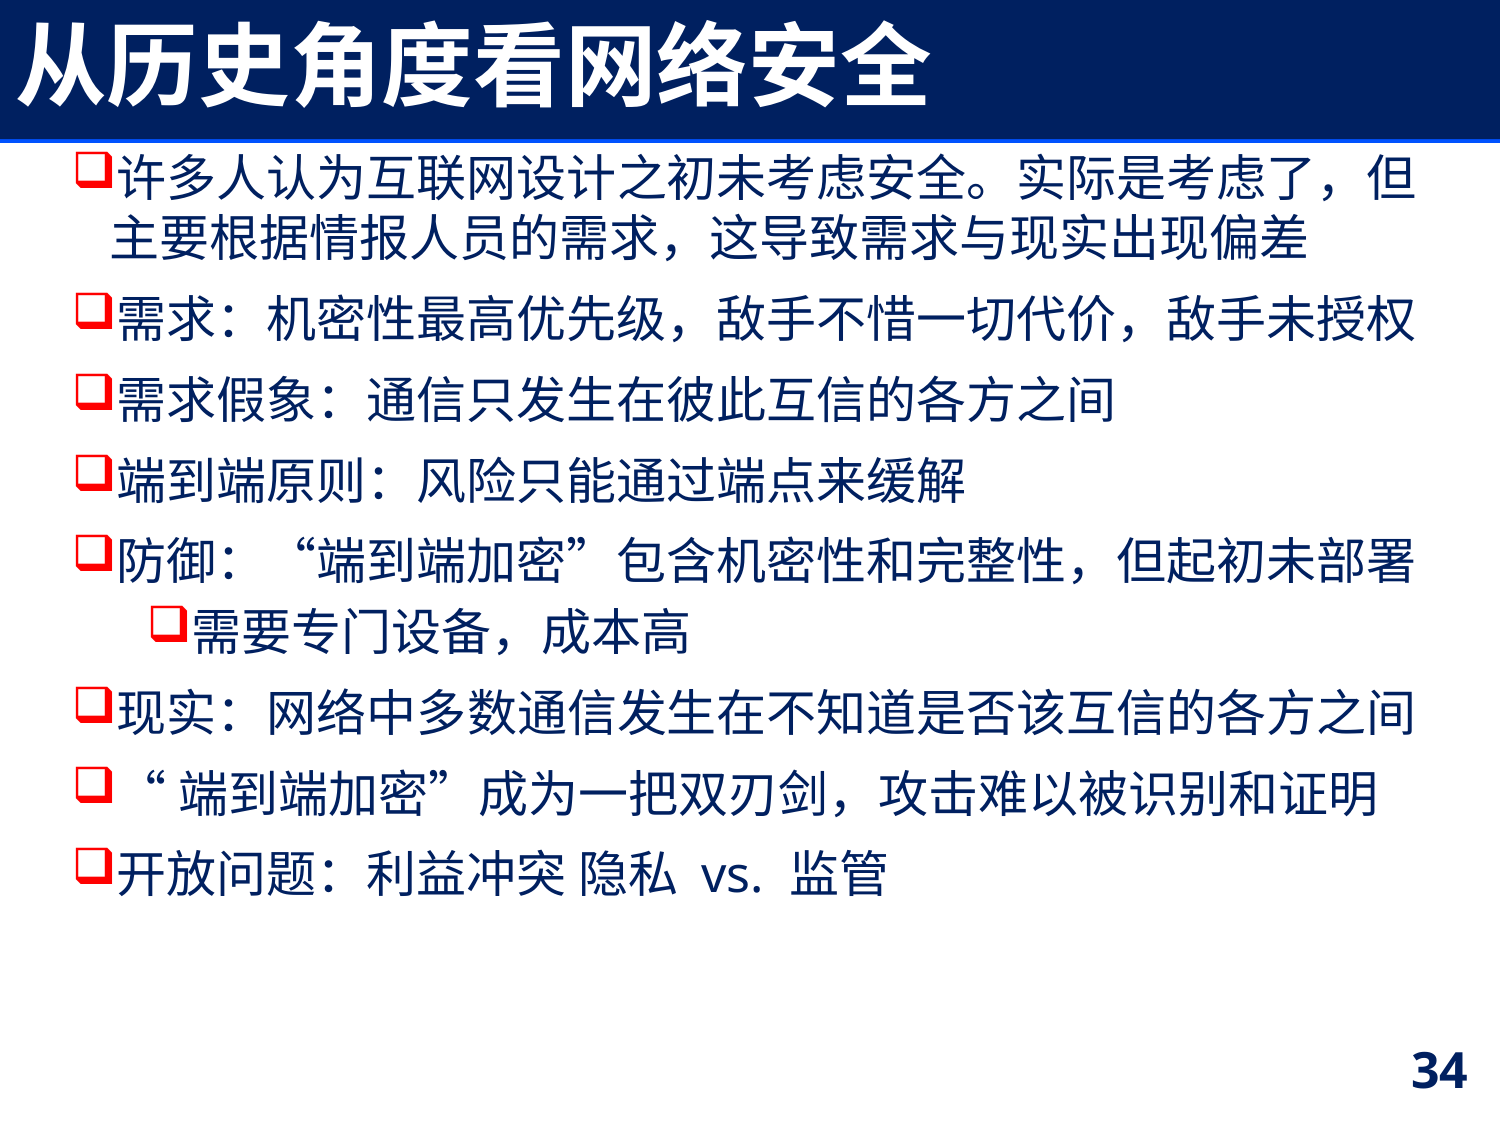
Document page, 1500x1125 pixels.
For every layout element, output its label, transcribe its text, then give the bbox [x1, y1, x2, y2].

slide_number 34 [1145, 1042, 1484, 1103]
list 许多人认为互联网设计之初未考虑安全。实际是考虑了，但主要根据情报人员的需求，这导致需求与现实出现偏差 需求：机密性最高优先级，敌手不惜一切代价，敌手未授权 需求假象：通信只发生在彼此互信的各方之间 端到端原则：风险只能通过端点来缓解 防御：“端到端加密”包含机密性和完整性，但起初未部署 需要专门设备，成本高 现实：网络中多数通信发生在不知道是否该互信的各方之间 “端到端加密”成为一把双刃剑，攻击难以被识别和证明 开放问题：利益冲突 隐私 vs. 监管 [56, 139, 1458, 1103]
title 从历史角度看网络安全 [0, 0, 1500, 140]
